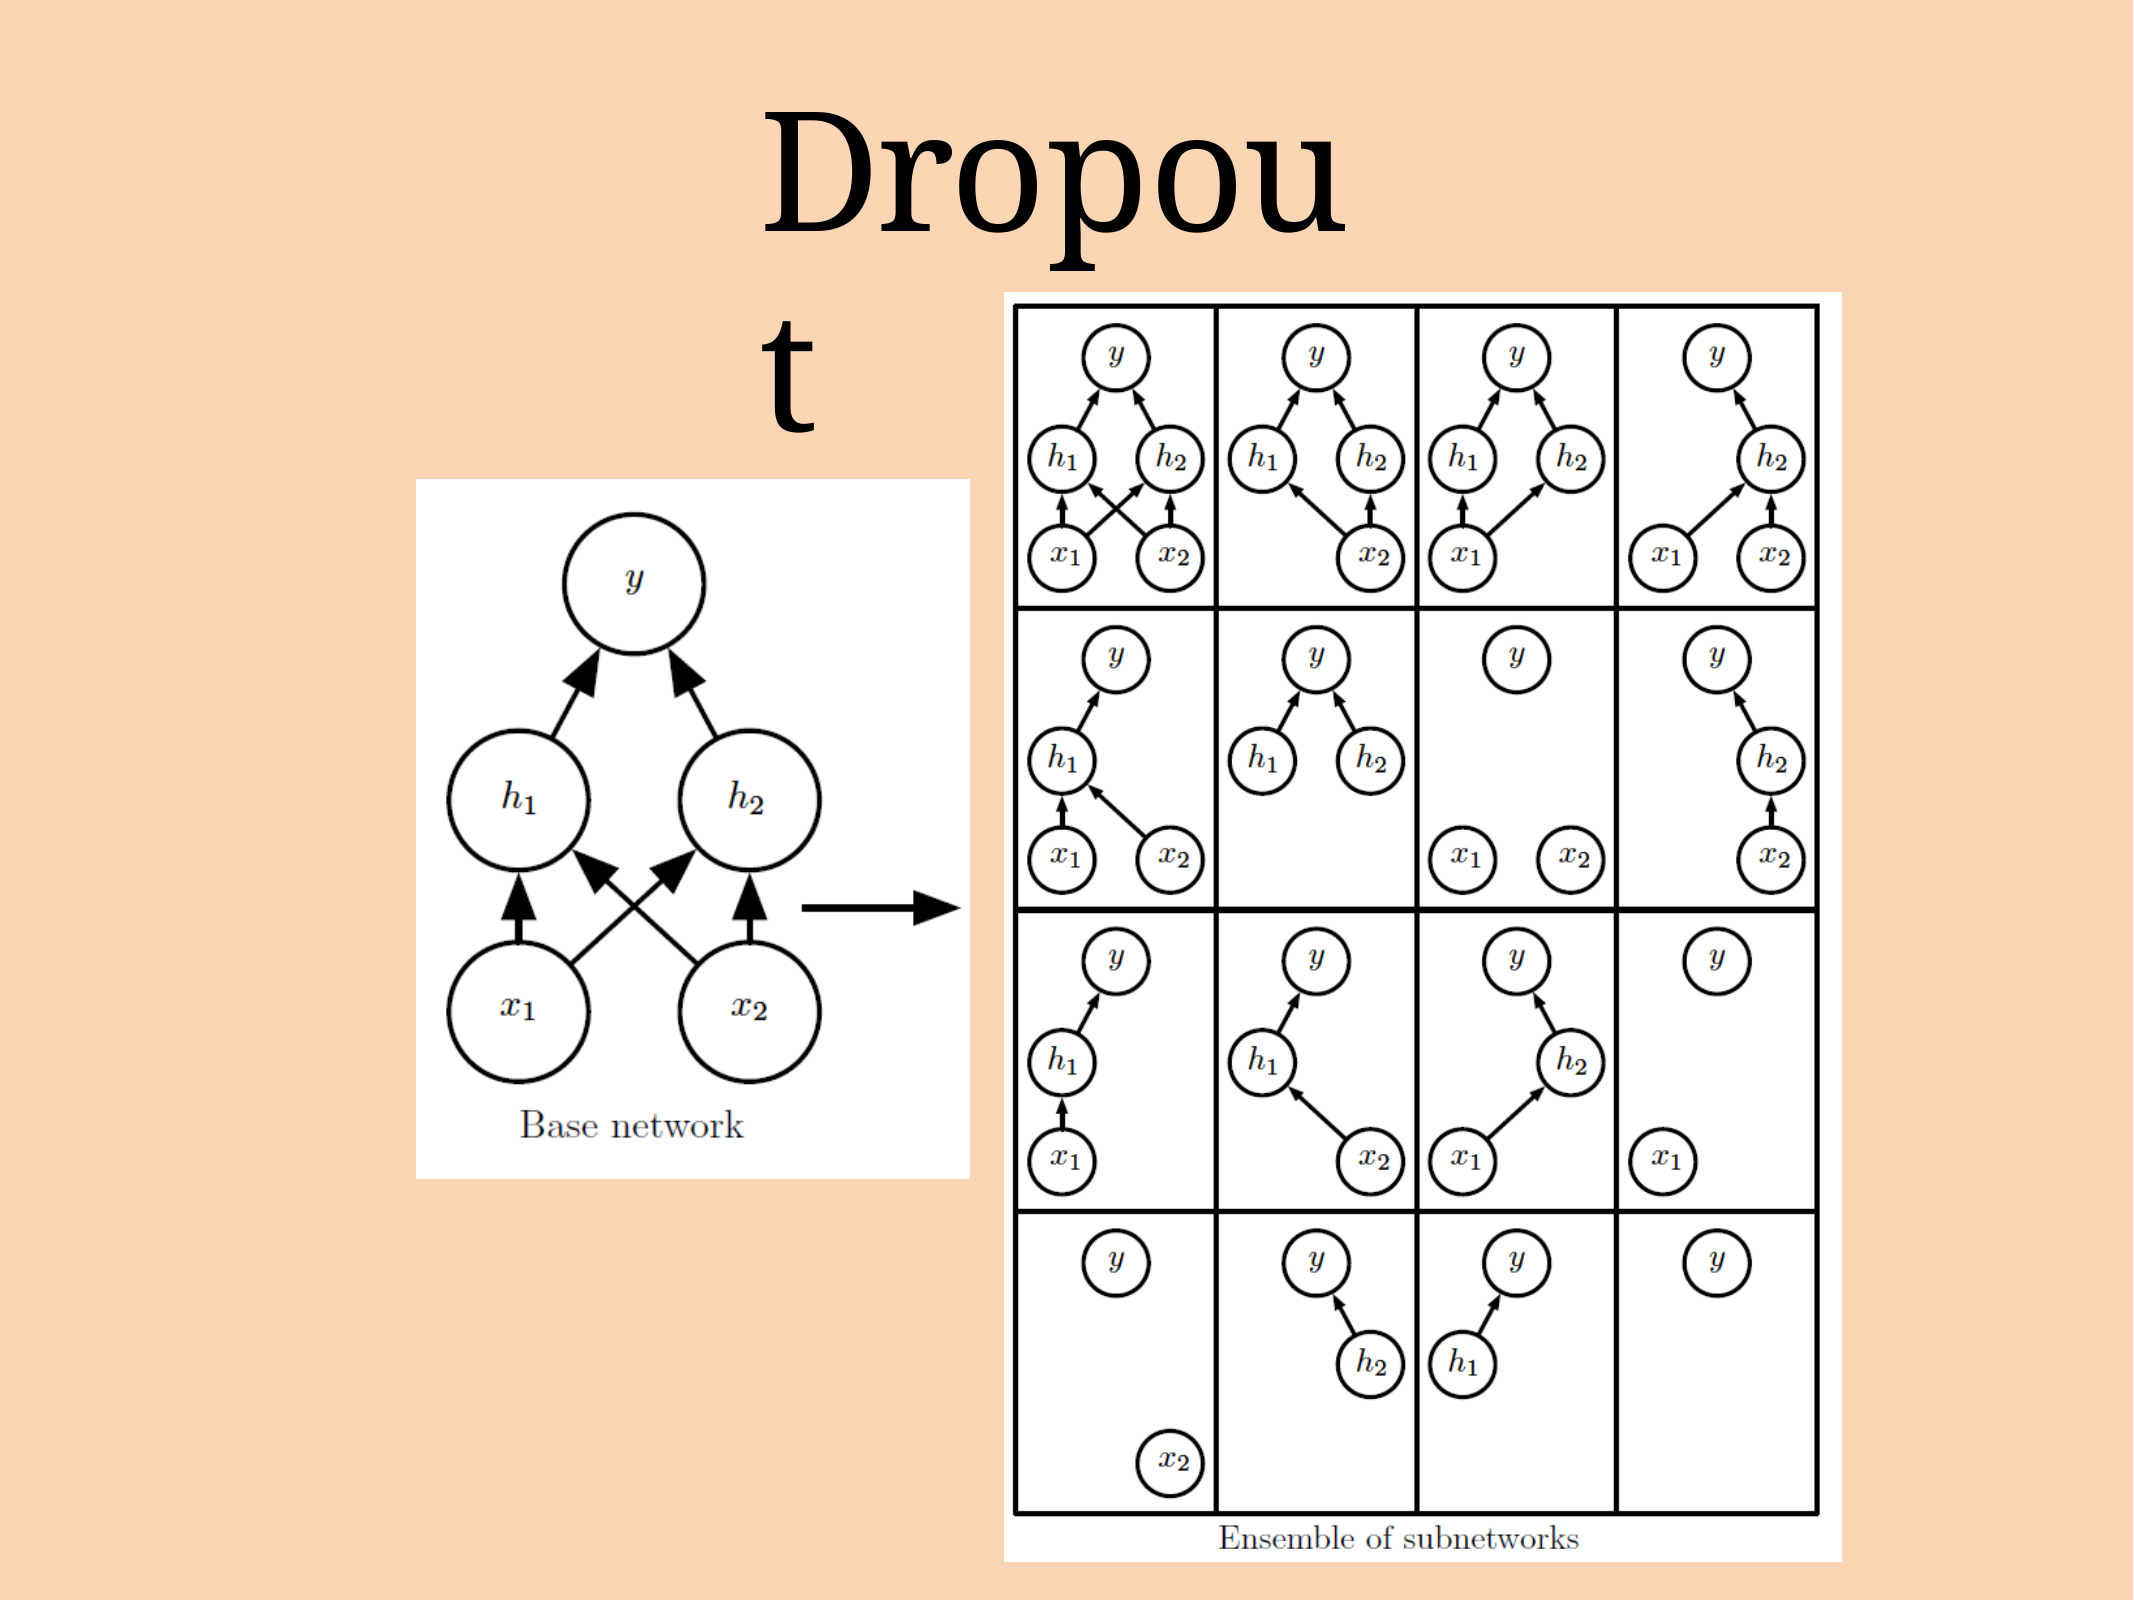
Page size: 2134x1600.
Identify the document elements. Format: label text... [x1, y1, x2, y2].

picture [1003, 291, 1842, 1563]
title Dropout [757, 62, 1376, 465]
picture [416, 479, 971, 1180]
